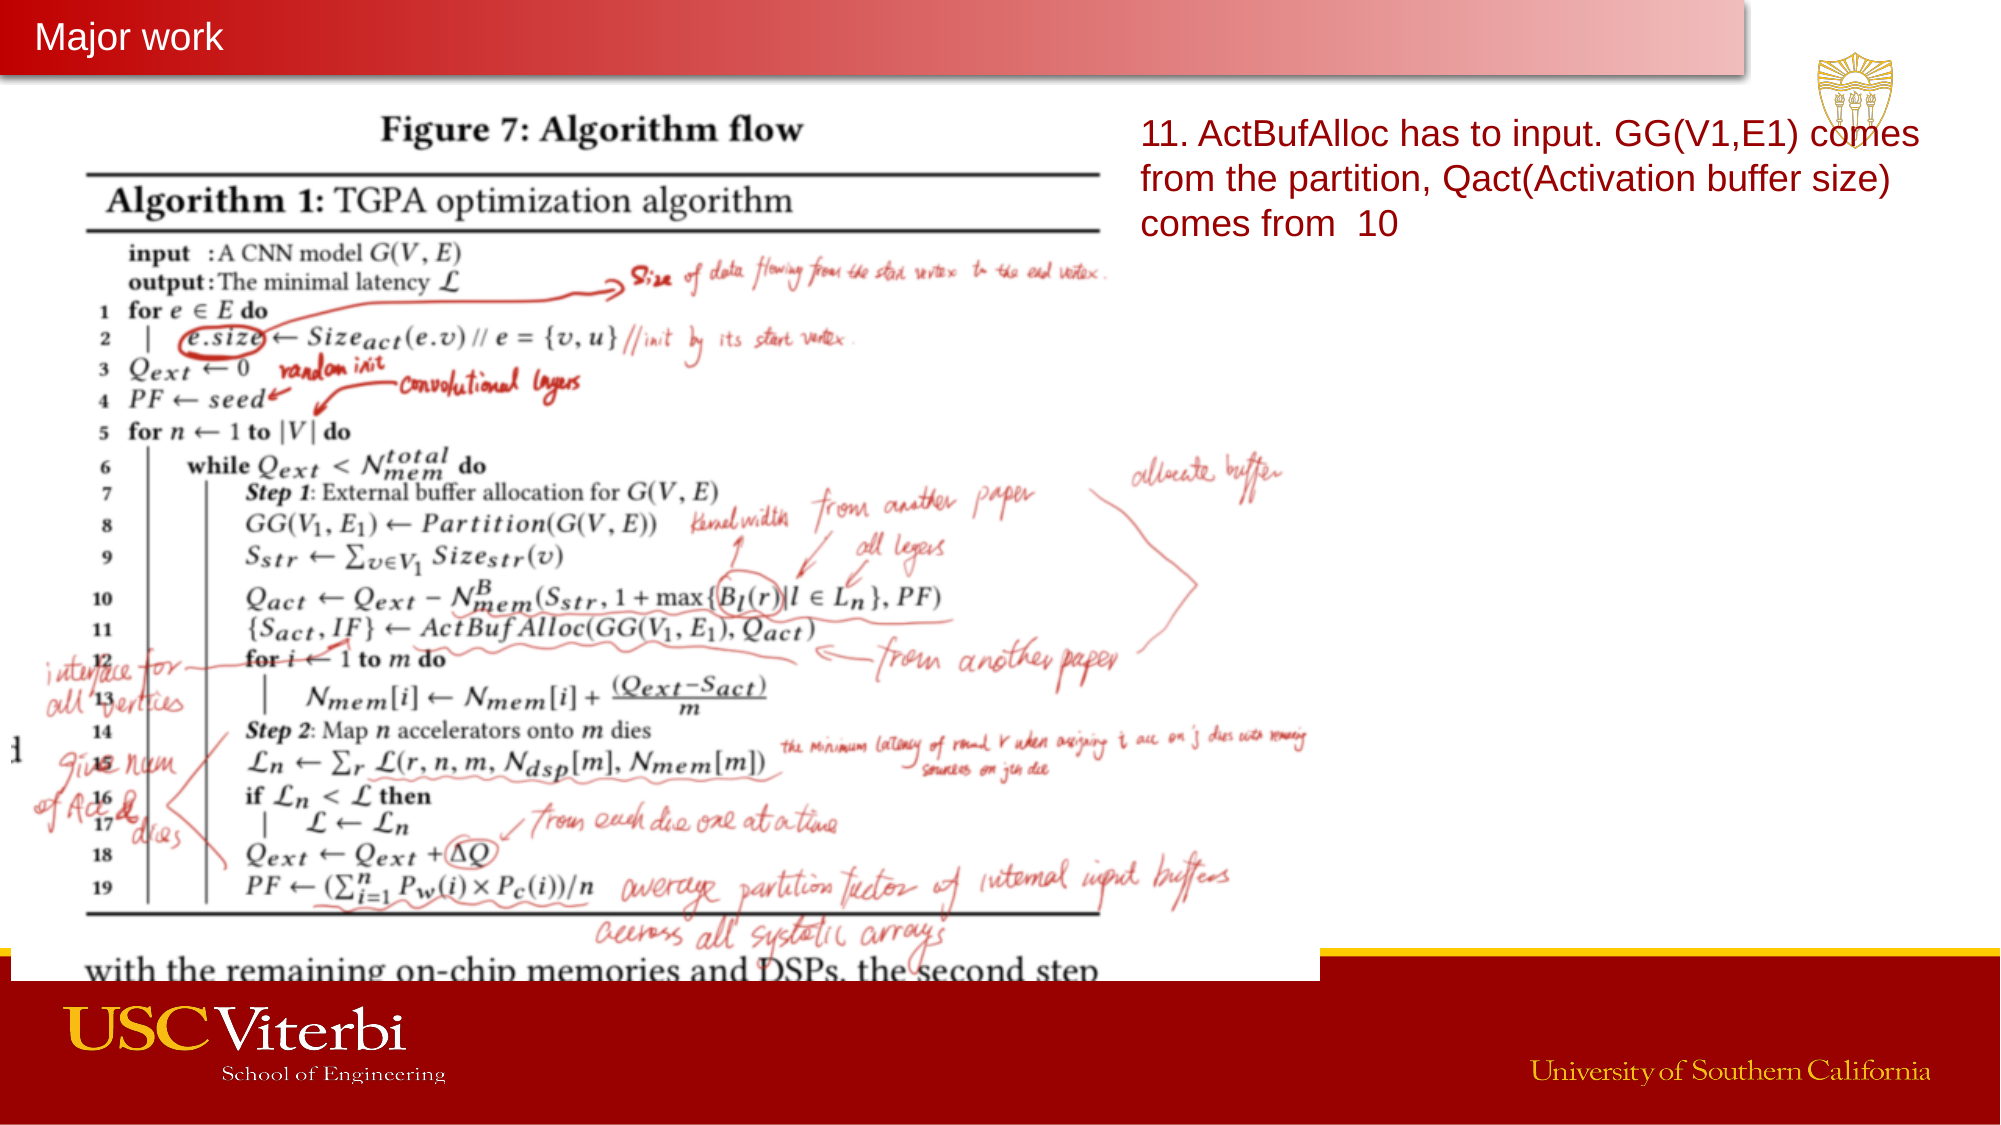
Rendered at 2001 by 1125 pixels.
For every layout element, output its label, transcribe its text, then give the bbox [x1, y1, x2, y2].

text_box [0, 0, 1745, 75]
text_box 11. ActBufAlloc has to input. GG(V1,E1) comes from the partition, Qact(Activation buffer size) comes from 10 [1322, 101, 1964, 251]
picture [1793, 38, 1917, 101]
picture [11, 101, 1320, 982]
picture [63, 1006, 445, 1084]
picture [1530, 1059, 1930, 1086]
